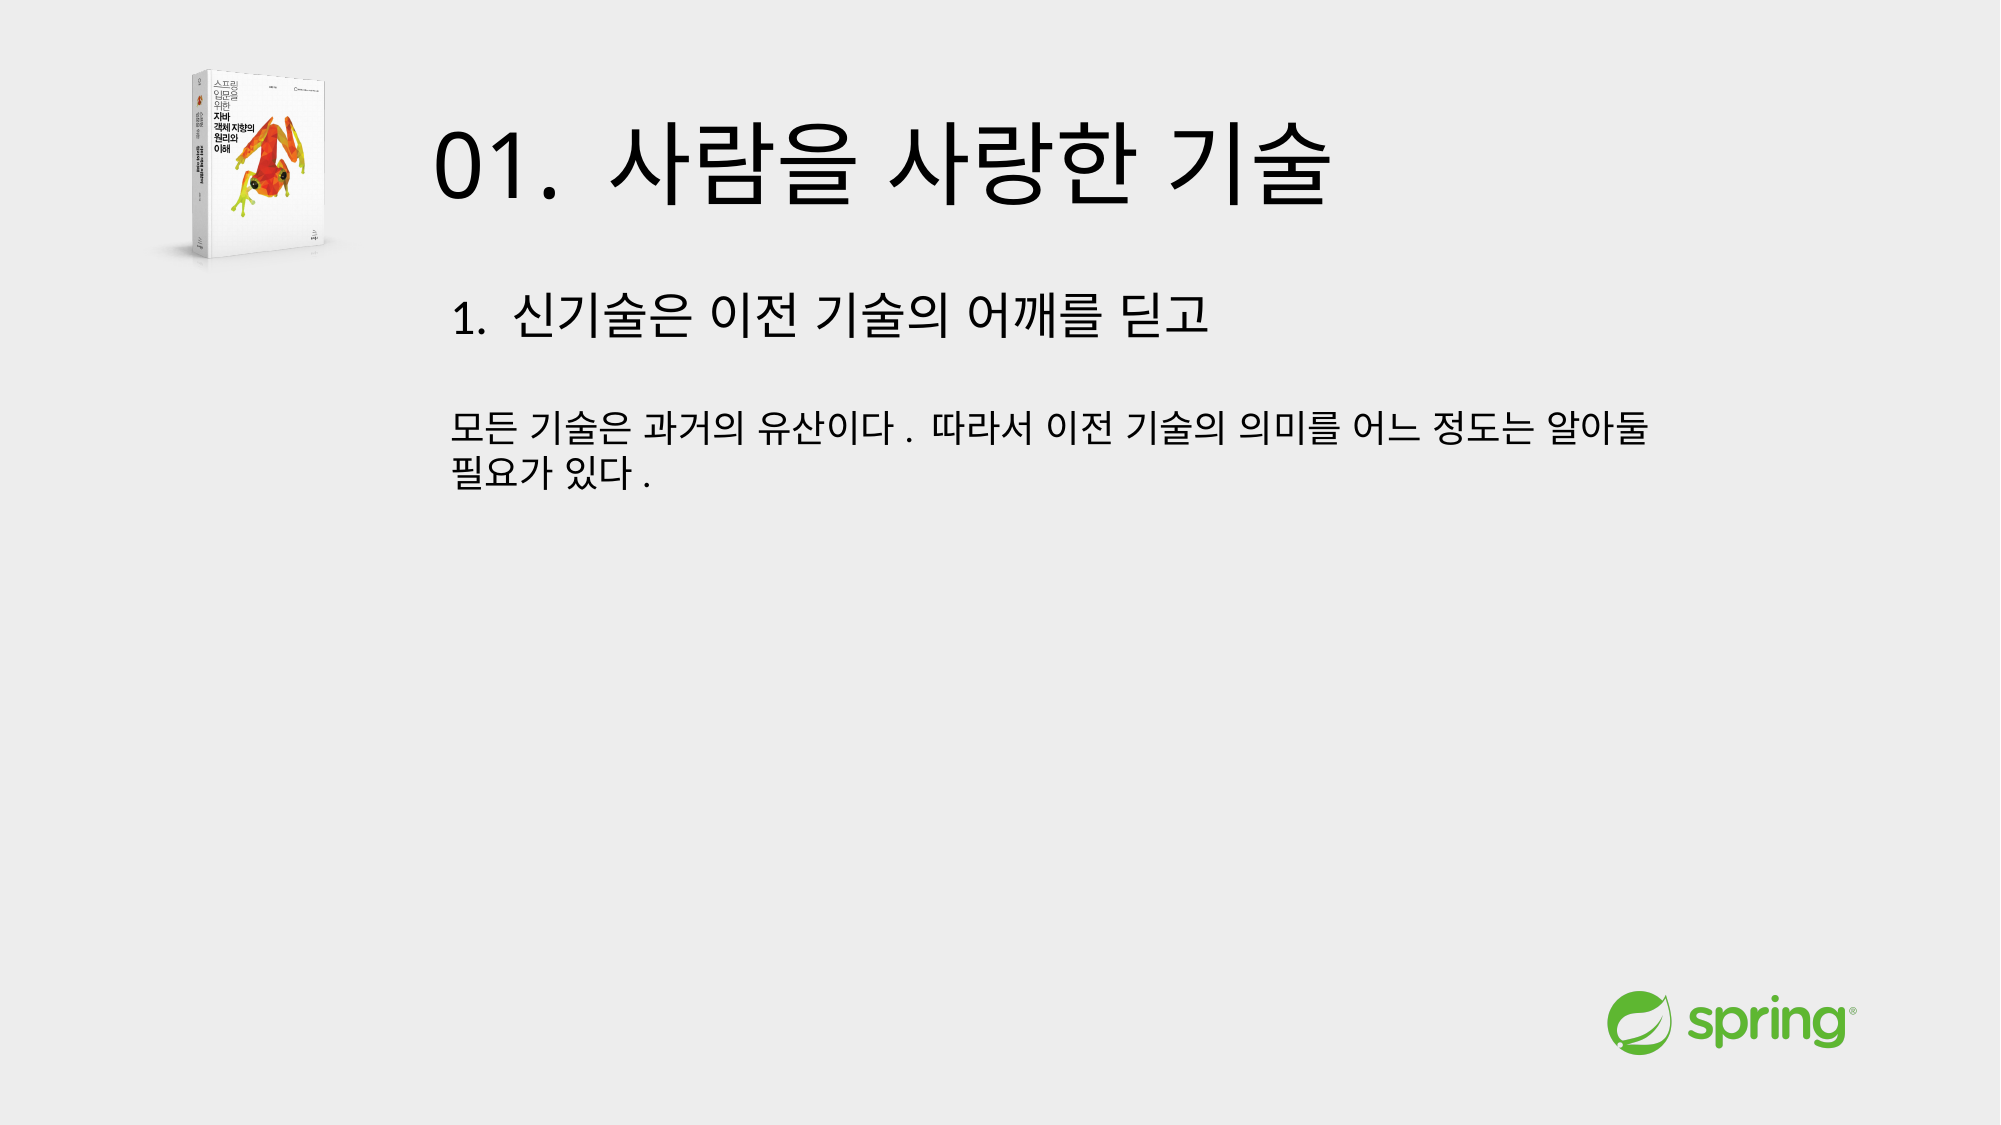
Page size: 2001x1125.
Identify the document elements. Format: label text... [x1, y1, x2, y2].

picture [1596, 978, 1863, 1066]
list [137, 59, 371, 278]
text_box 1. 신기술은 이전 기술의 어깨를 딛고 모든 기술은 과거의 유산이다. 따라서 이전 기술의 의미를 어느 정도는 알아둘 필요가 있다. [435, 277, 1740, 502]
title 01. 사람을 사랑한 기술 [417, 59, 1863, 278]
